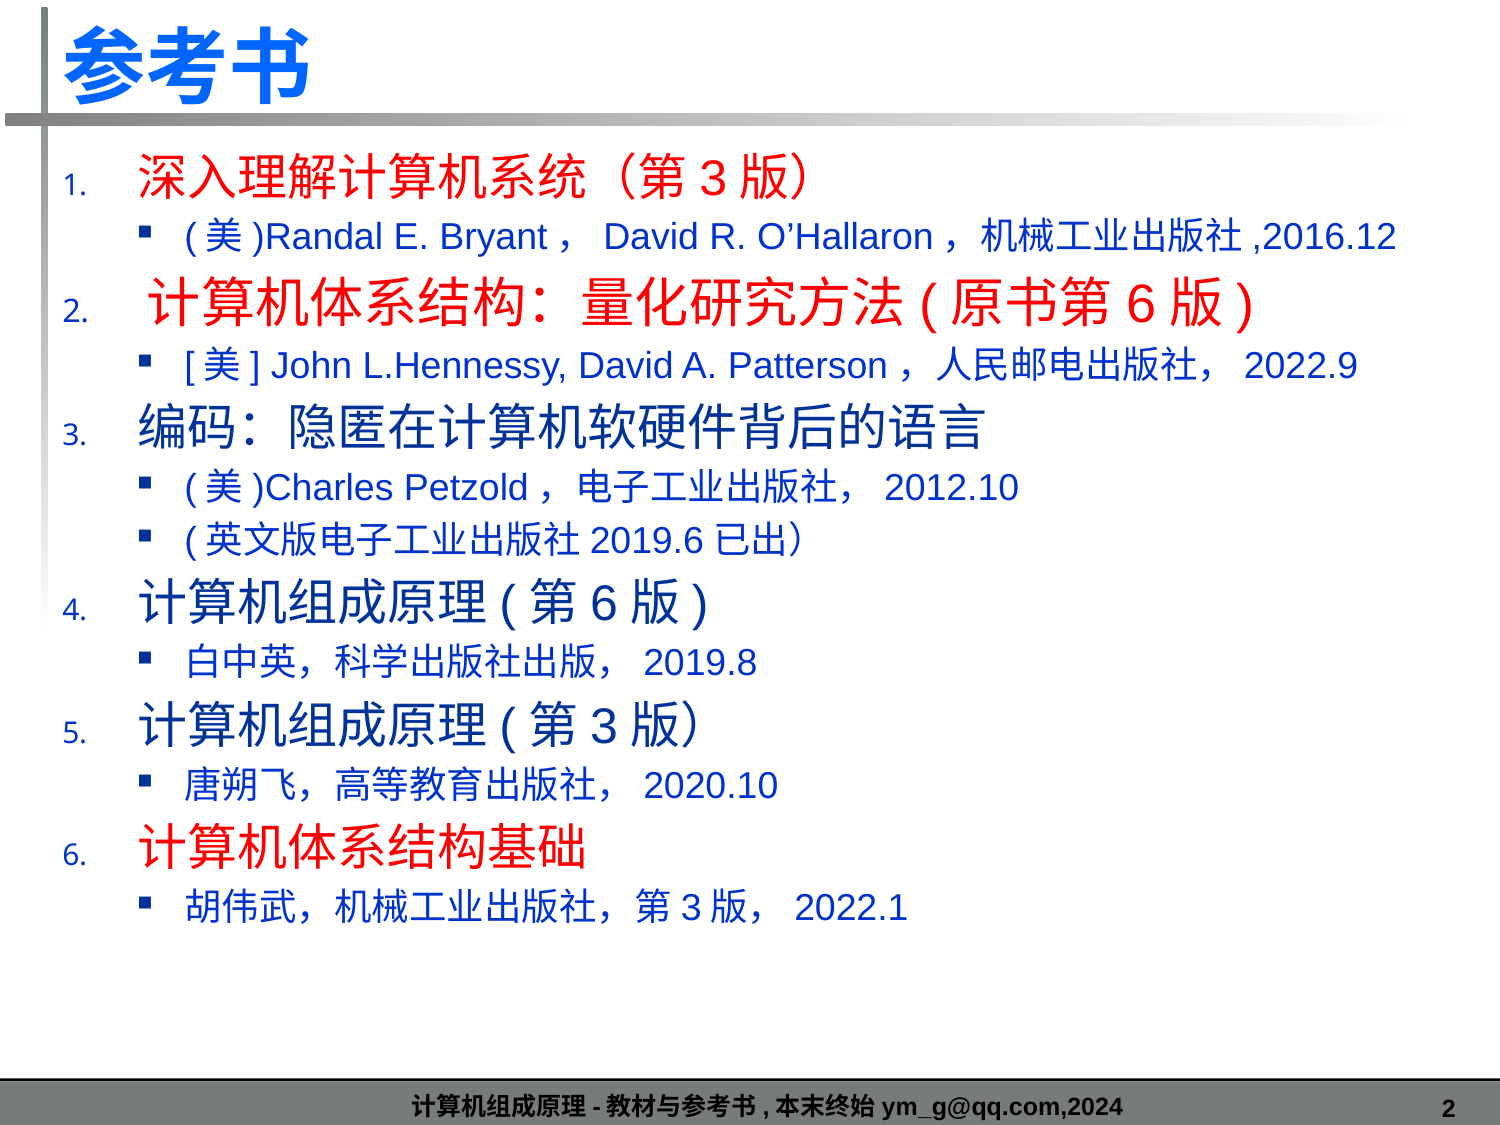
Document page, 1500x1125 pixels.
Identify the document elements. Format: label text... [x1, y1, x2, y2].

title 参考书 [47, 7, 1469, 123]
footer 计算机组成原理-教材与参考书,本末终始ym_g@qq.com,2024 [170, 1085, 1365, 1125]
list 深入理解计算机系统（第3版） (美)Randal E. Bryant，David R. O’Hallaron，机械工业出版社,2016.12 计算机体系结构：量化研究方法(原书第6版) [美] John L.Hennessy, David A. Patterson，人民邮电出版社，2022.9 编码：隐匿在计算机软硬件背后的语言 (美)Charles Petzold，电子工业出版社，2012.10 (英文版电子工业出版社2019.6已出） 计算机组成原理(第6版) 白中英，科学出版社出版，2019.8 计算机组成原理(第3版） 唐朔飞，高等教育出版社，2020.10 计算机体系结构基础 胡伟武，机械工业出版社，第3版，2022.1 [47, 137, 1469, 1067]
